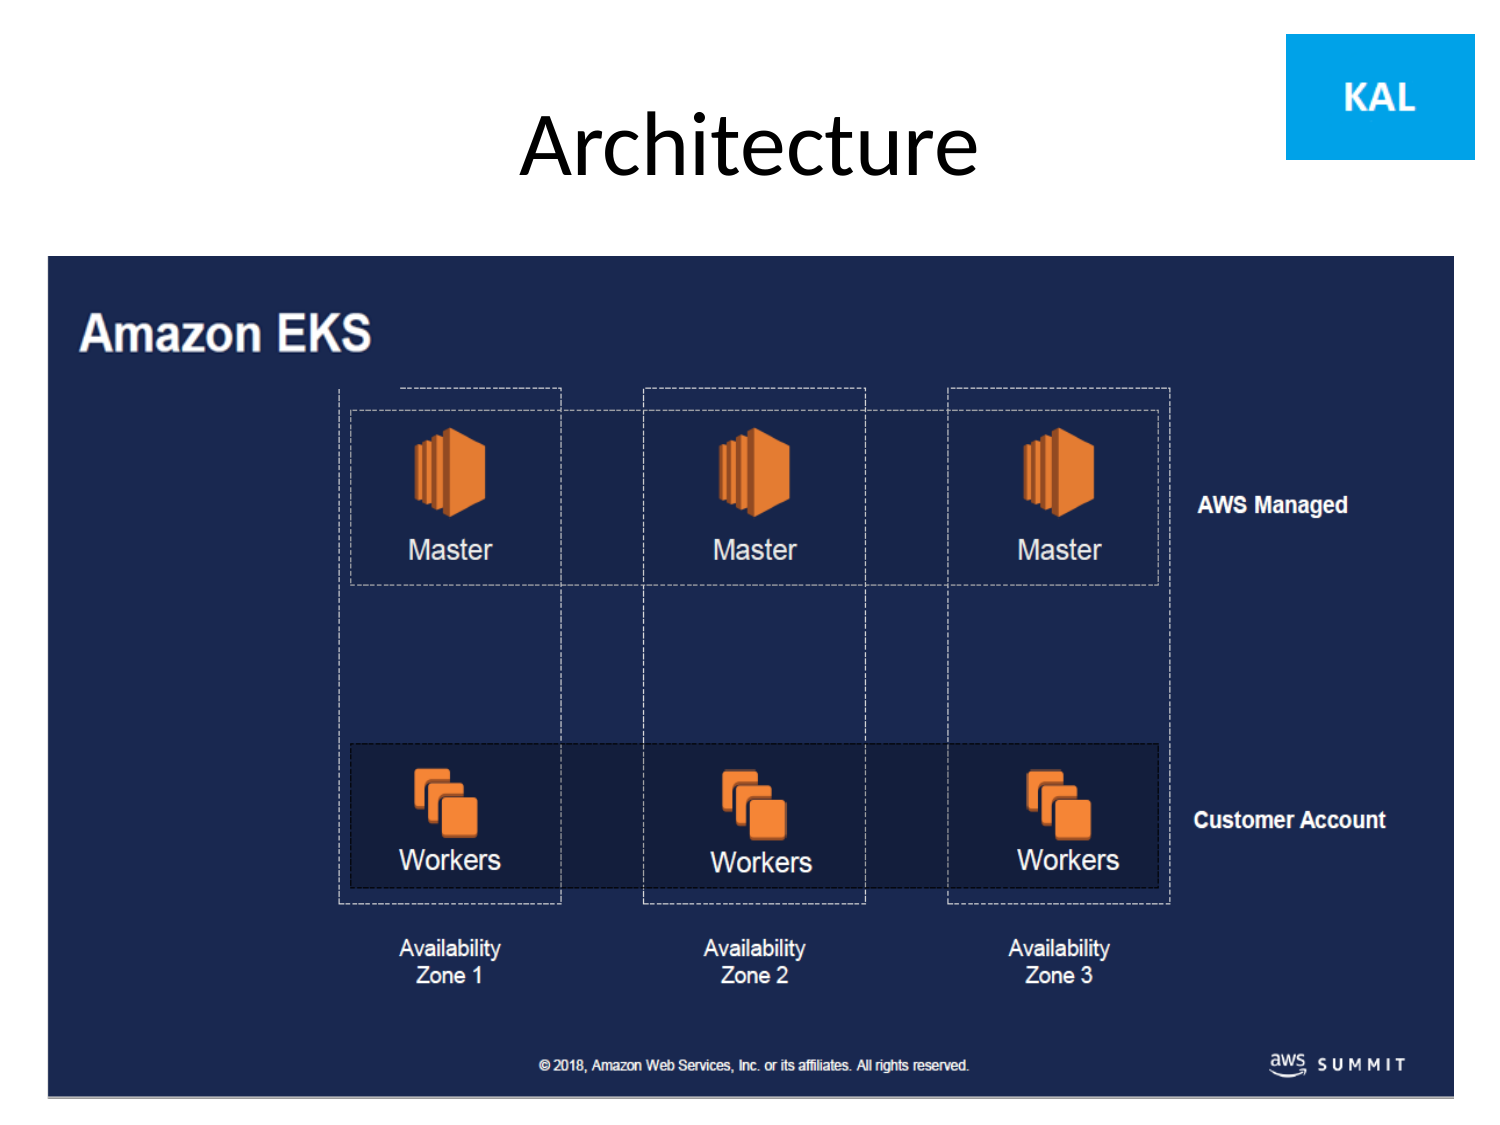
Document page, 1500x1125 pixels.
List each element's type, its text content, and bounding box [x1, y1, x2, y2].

title Architecture [75, 45, 1425, 233]
picture [47, 255, 1454, 1100]
